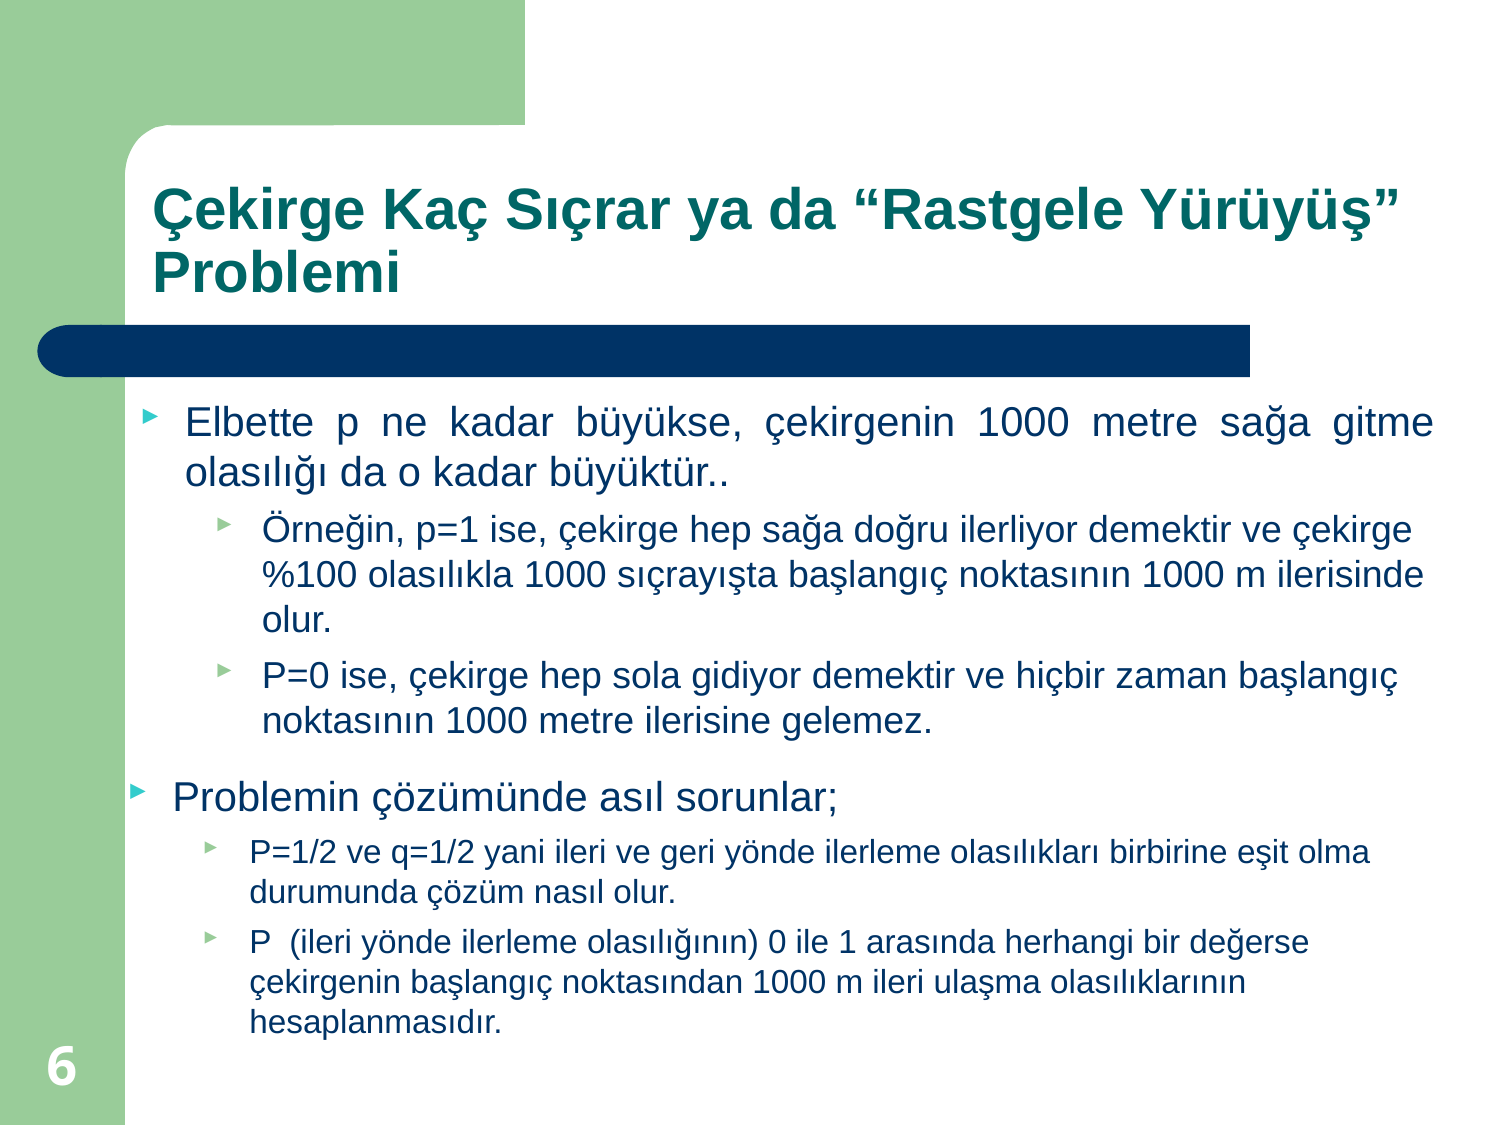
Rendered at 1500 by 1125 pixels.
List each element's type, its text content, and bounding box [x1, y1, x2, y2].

text_box Problemin çözümünde asıl sorunlar; P=1/2 ve q=1/2 yani ileri ve geri yönde ilerleme olasılıkları birbirine eşit olma durumunda çözüm nasıl olur. P (ileri yönde ilerleme olasılığının) 0 ile 1 arasında herhangi bir değerse çekirgenin başlangıç noktasından 1000 m ileri ulaşma olasılıklarının hesaplanmasıdır. [112, 762, 1488, 1125]
text_box Elbette p ne kadar büyükse, çekirgenin 1000 metre sağa gitme olasılığı da o kadar büyüktür.. Örneğin, p=1 ise, çekirge hep sağa doğru ilerliyor demektir ve çekirge %100 olasılıkla 1000 sıçrayışta başlangıç noktasının 1000 m ilerisinde olur. P=0 ise, çekirge hep sola gidiyor demektir ve hiçbir zaman başlangıç noktasının 1000 metre ilerisine gelemez. [125, 387, 1450, 750]
slide_number 6 [13, 1023, 111, 1105]
title Çekirge Kaç Sıçrar ya da “Rastgele Yürüyüş” Problemi [137, 149, 1500, 313]
